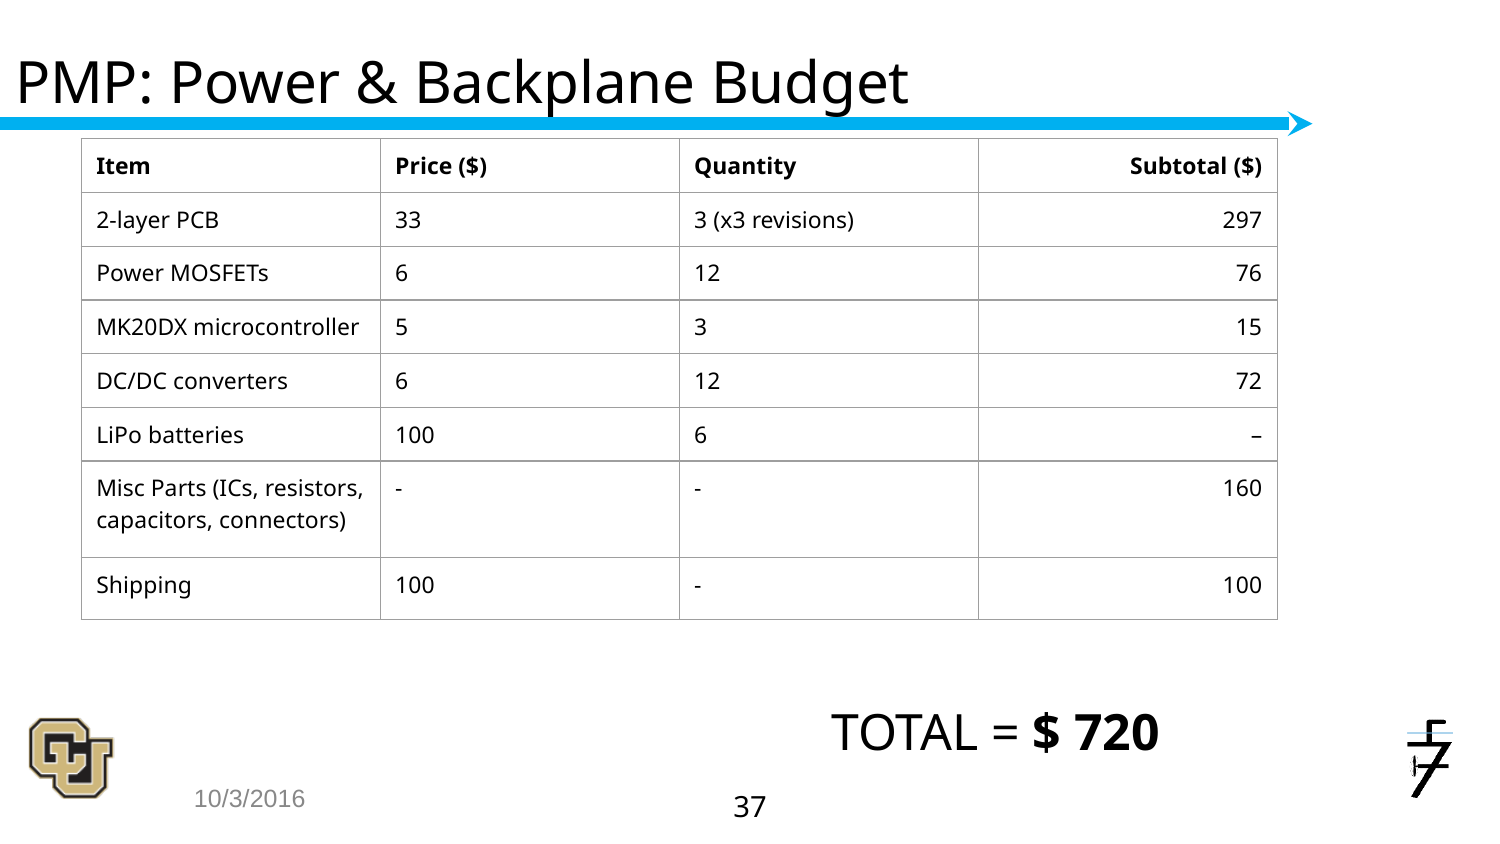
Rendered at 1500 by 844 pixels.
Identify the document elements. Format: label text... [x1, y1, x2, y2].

table_cell Power MOSFETs [82, 247, 380, 299]
table_cell - [680, 462, 978, 557]
table_cell 3 (x3 revisions) [680, 193, 978, 246]
table_cell 6 [680, 408, 978, 460]
table_cell 6 [381, 354, 679, 407]
table_cell - [680, 558, 978, 619]
table_cell - [381, 462, 679, 557]
table_cell 2-layer PCB [82, 193, 380, 246]
title PMP: Power & Backplane Budget [0, 9, 1350, 151]
table_cell 6 [381, 247, 679, 299]
table_cell 33 [381, 193, 679, 246]
table_cell 76 [979, 247, 1277, 299]
table_header Subtotal ($) [979, 139, 1277, 192]
table_cell 15 [979, 301, 1277, 353]
table_cell 160 [979, 462, 1277, 557]
text_box TOTAL = $ 720 [816, 685, 1278, 751]
table_cell 12 [680, 354, 978, 407]
picture [1387, 717, 1463, 802]
slide_number ‹#› [575, 780, 925, 840]
table_cell 3 [680, 301, 978, 353]
table_cell 72 [979, 354, 1277, 407]
table_cell 12 [680, 247, 978, 299]
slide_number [75, 768, 425, 827]
table_cell LiPo batteries [82, 408, 380, 460]
table_cell 100 [381, 558, 679, 619]
table_cell 100 [381, 408, 679, 460]
table_header Quantity [680, 139, 978, 192]
table_cell 297 [979, 193, 1277, 246]
table_cell Shipping [82, 558, 380, 619]
table_cell 100 [979, 558, 1277, 619]
table_cell MK20DX microcontroller [82, 301, 380, 353]
picture [24, 713, 119, 806]
table_header Price ($) [381, 139, 679, 192]
table_cell – [979, 408, 1277, 460]
table_cell Misc Parts (ICs, resistors, capacitors, connectors) [82, 462, 380, 557]
table_cell 5 [381, 301, 679, 353]
table_header Item [82, 139, 380, 192]
table_cell DC/DC converters [82, 354, 380, 407]
